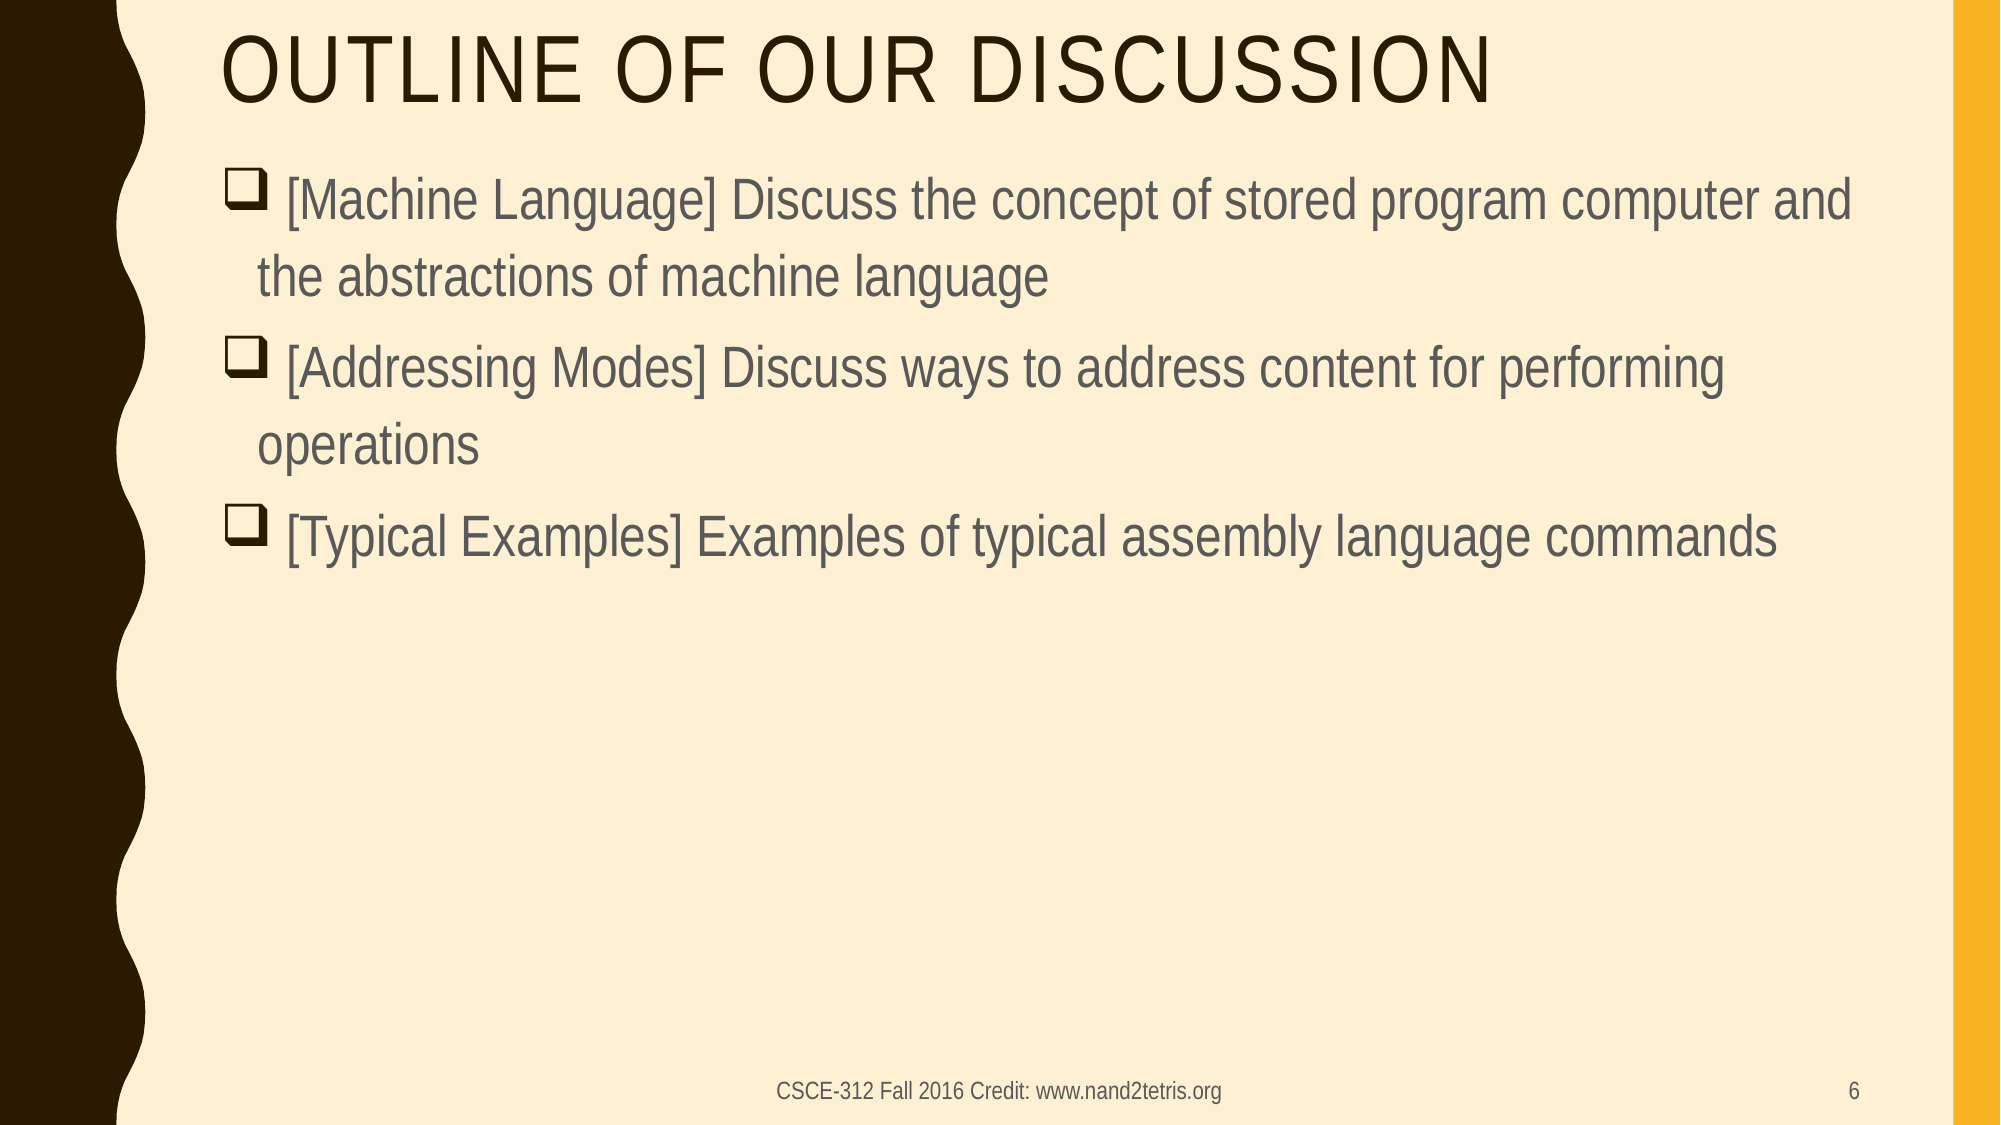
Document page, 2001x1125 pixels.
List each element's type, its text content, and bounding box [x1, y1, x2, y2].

title Outline of our discussion [205, 11, 1942, 132]
slide_number 6 [1412, 1061, 1875, 1119]
footer CSCE-312 Fall 2016 Credit: www.nand2tetris.org [662, 1061, 1338, 1119]
list [Machine Language] Discuss the concept of stored program computer and the abstractions of machine language [Addressing Modes] Discuss ways to address content for performing operations [Typical Examples] Examples of typical assembly language commands [205, 146, 1875, 1046]
